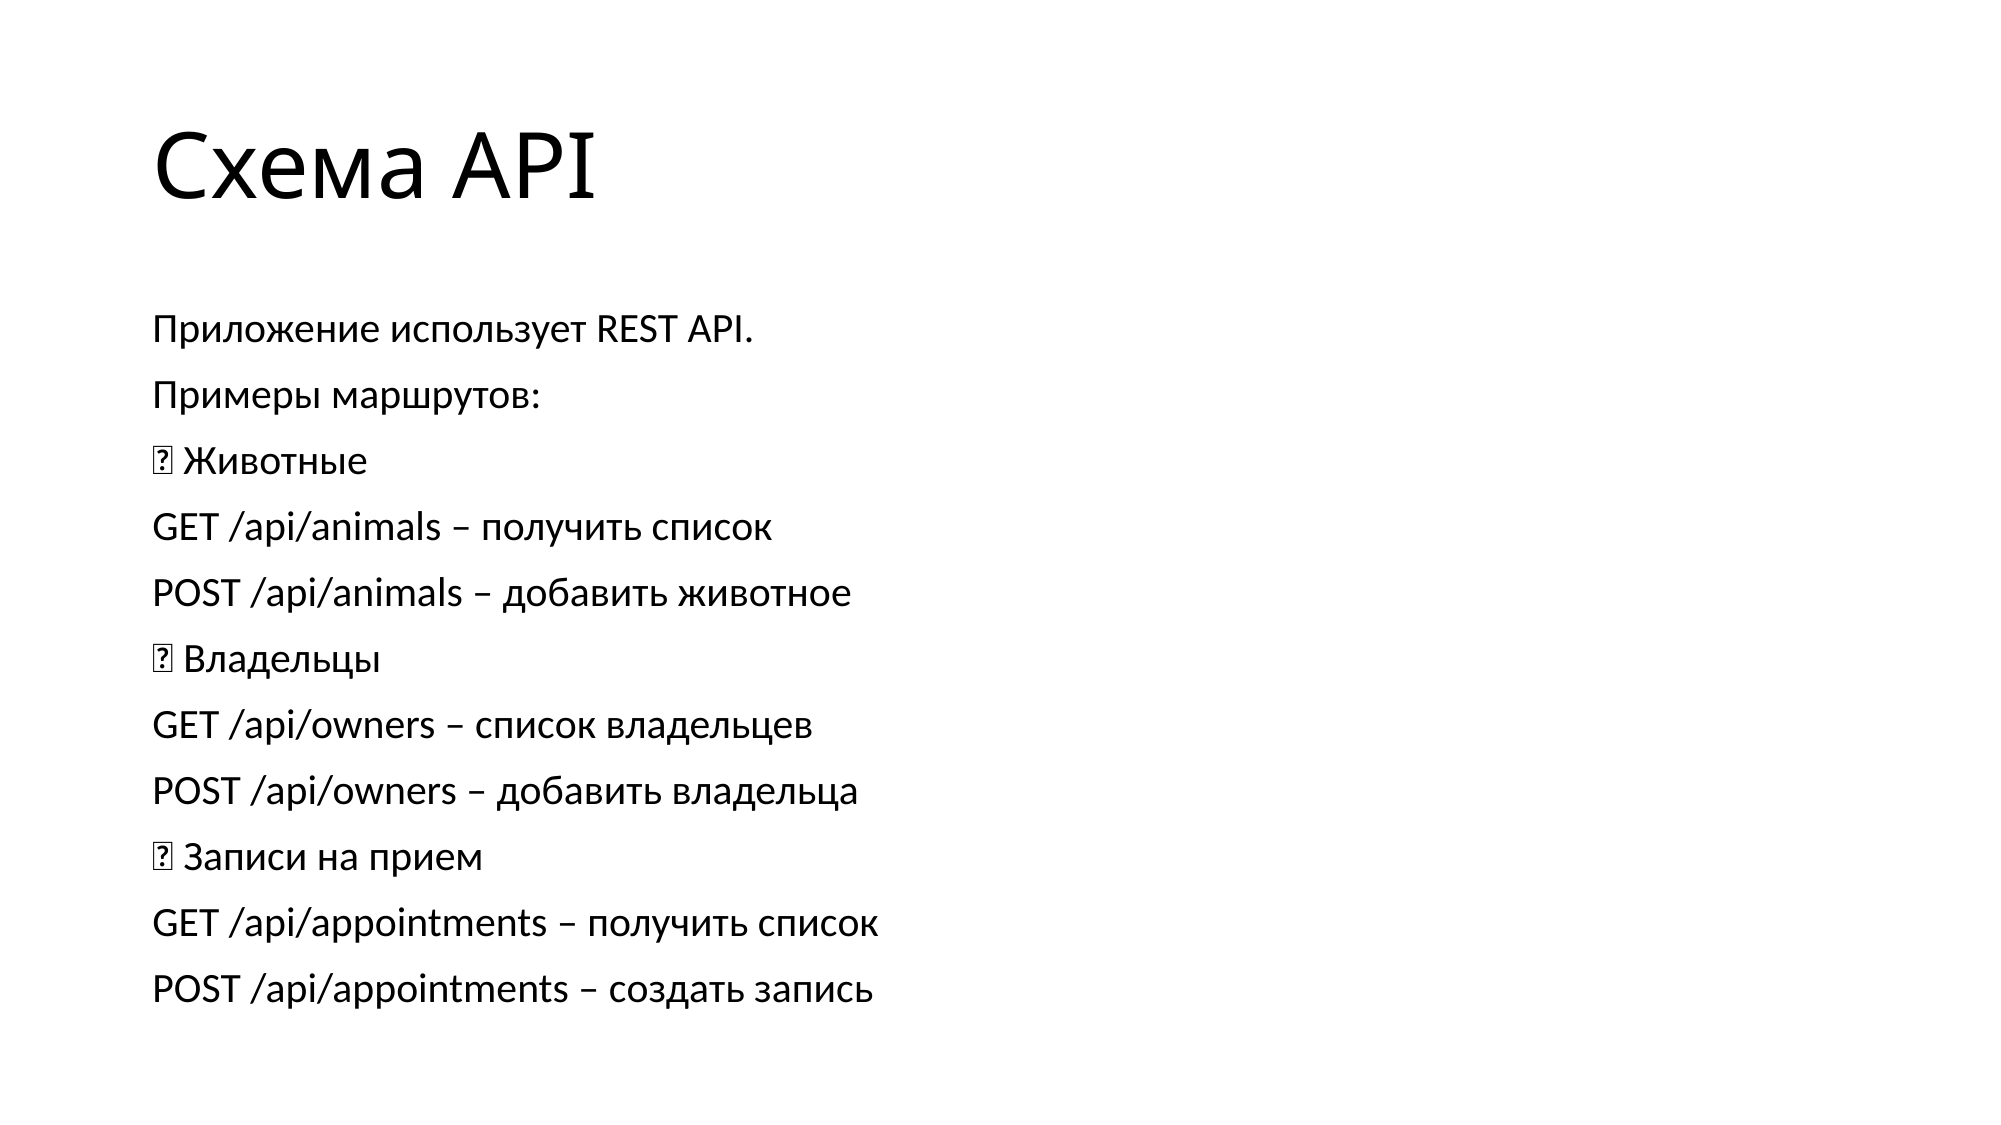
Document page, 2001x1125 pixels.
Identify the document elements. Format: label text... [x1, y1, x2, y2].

title Схема API [137, 59, 1863, 278]
list Приложение использует REST API. Примеры маршрутов: ✅ Животные GET /api/animals – получить список POST /api/animals – добавить животное ✅ Владельцы GET /api/owners – список владельцев POST /api/owners – добавить владельца ✅ Записи на прием GET /api/appointments – получить список POST /api/appointments – создать запись [137, 299, 1863, 1066]
